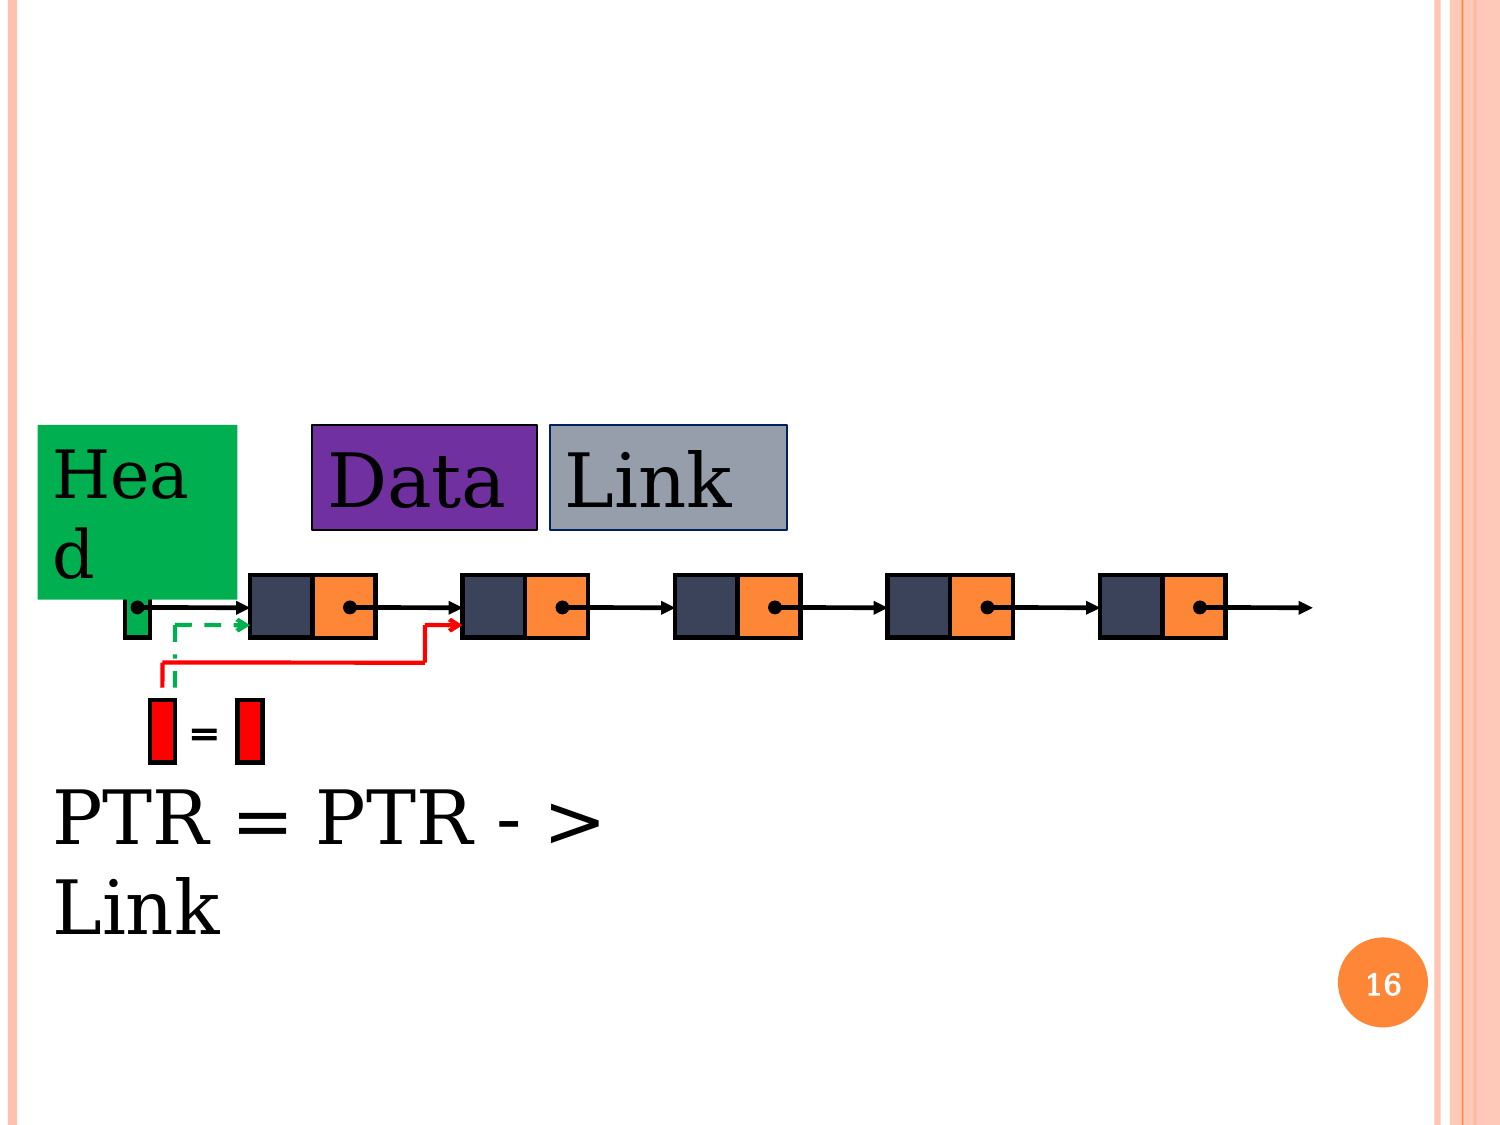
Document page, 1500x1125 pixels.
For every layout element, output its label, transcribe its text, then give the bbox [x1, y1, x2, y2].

text_box [237, 699, 263, 762]
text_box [674, 574, 801, 639]
text_box [150, 699, 175, 762]
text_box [1099, 574, 1226, 639]
text_box Head [37, 424, 238, 600]
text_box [461, 574, 589, 639]
text_box = [175, 699, 237, 760]
text_box [600, 601, 671, 614]
text_box PTR = PTR - > Link [37, 762, 725, 958]
text_box Data [312, 424, 538, 530]
text_box Link [549, 424, 788, 530]
text_box [131, 601, 246, 614]
text_box [125, 600, 150, 638]
text_box [388, 601, 459, 614]
text_box [813, 601, 884, 614]
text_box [886, 574, 1014, 639]
text_box [1025, 601, 1096, 614]
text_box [249, 574, 376, 639]
slide_number 16 [1333, 940, 1434, 1027]
text_box [1238, 601, 1313, 614]
